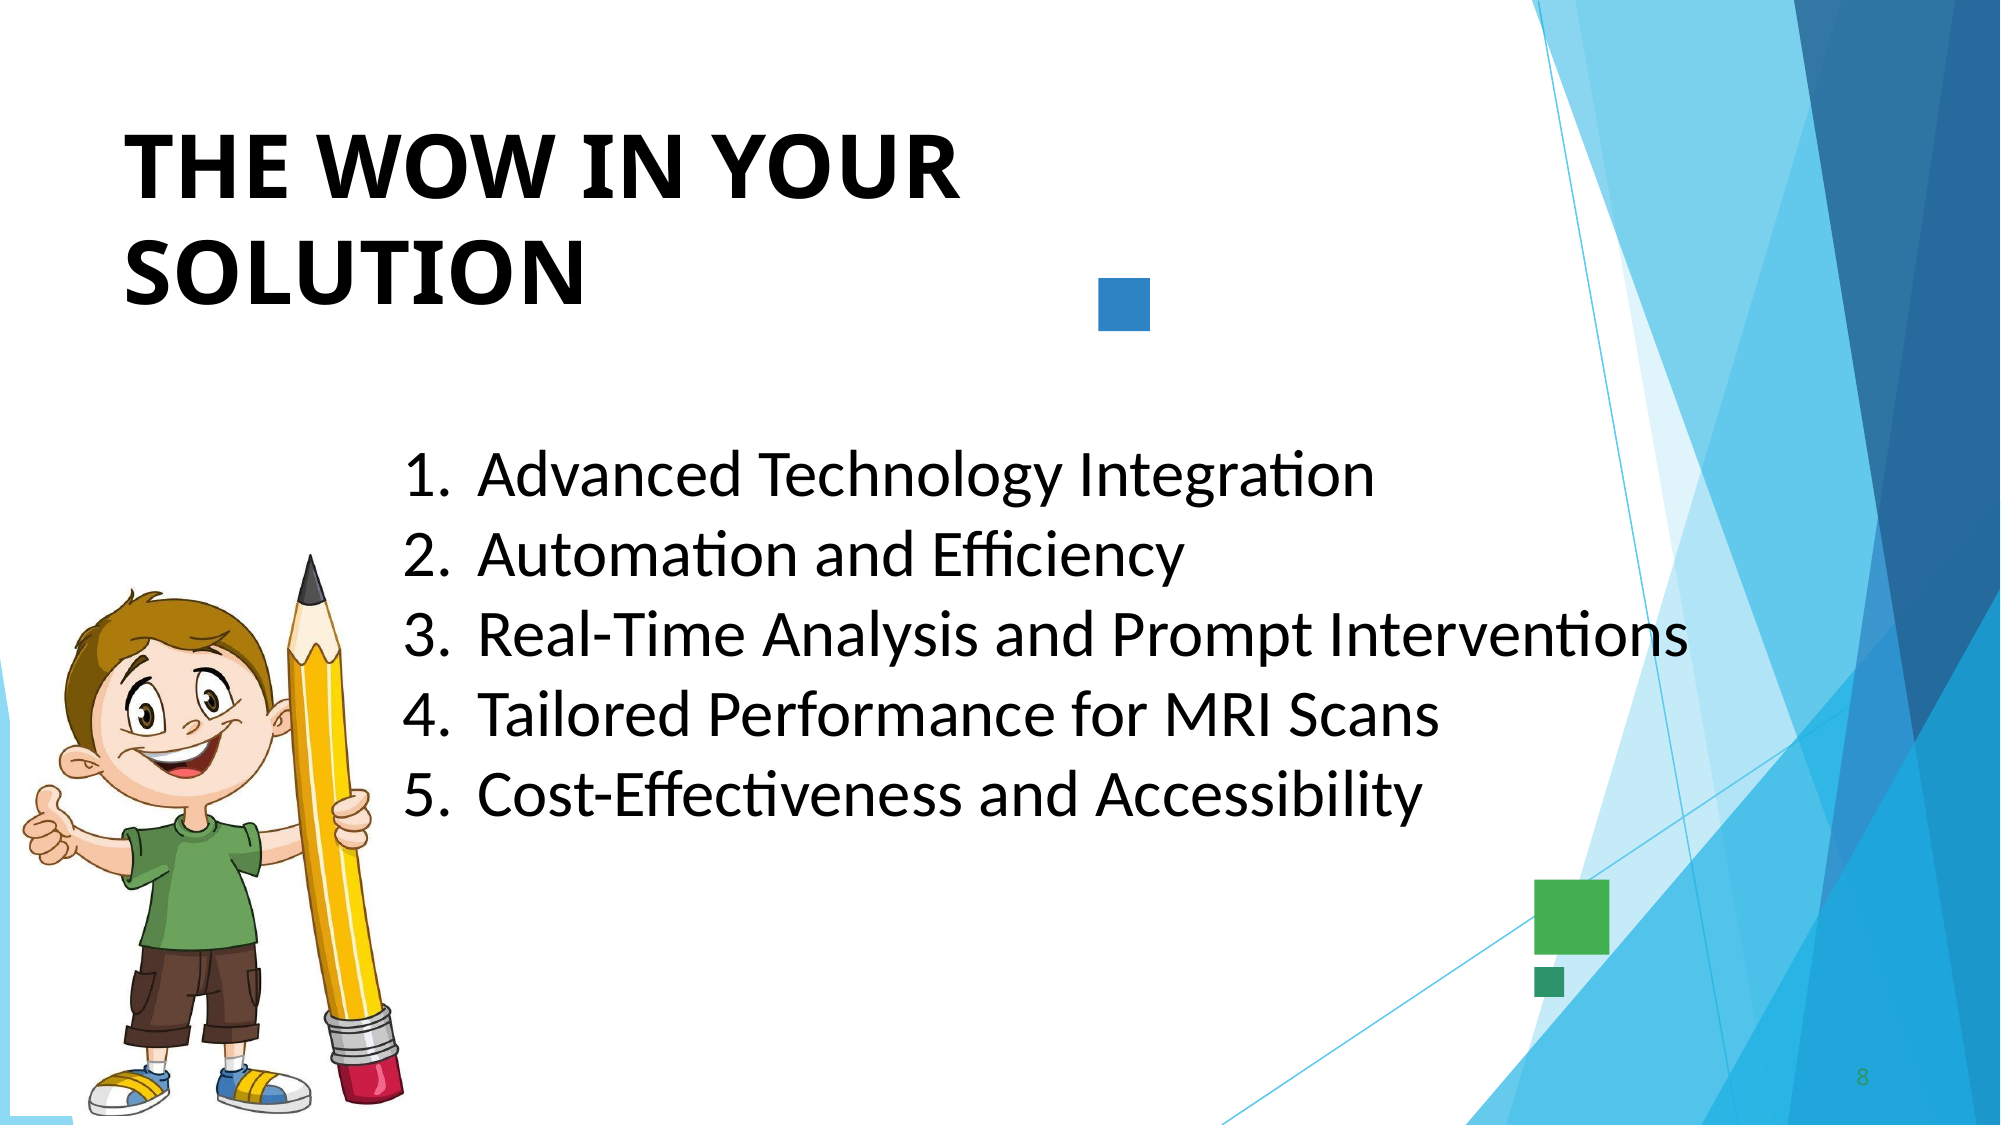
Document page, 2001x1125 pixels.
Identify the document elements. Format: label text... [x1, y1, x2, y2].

text_box 8 [1849, 1061, 1888, 1095]
text_box [1534, 967, 1565, 997]
text_box [1534, 879, 1610, 955]
title THE WOW IN YOUR SOLUTION [121, 107, 1359, 323]
picture [10, 554, 416, 1116]
text_box [1098, 323, 1150, 332]
text_box Advanced Technology Integration Automation and Efficiency Real-Time Analysis and Prompt Interventions Tailored Performance for MRI Scans Cost-Effectiveness and Accessibility [387, 422, 1708, 838]
